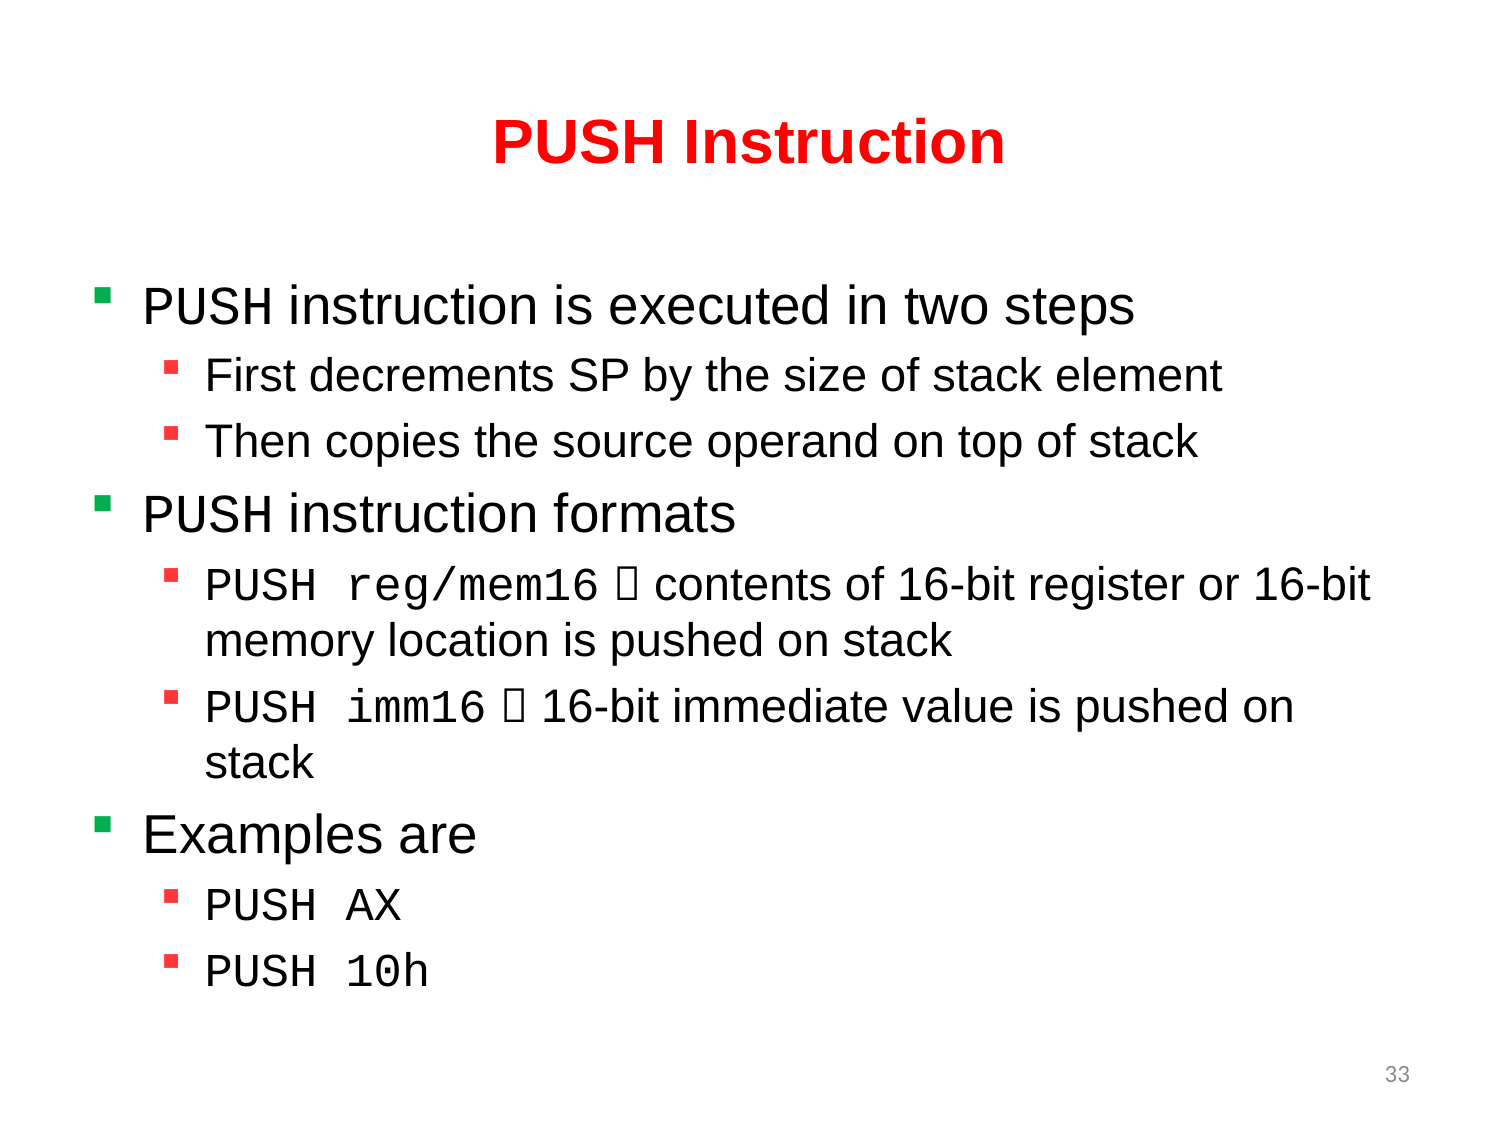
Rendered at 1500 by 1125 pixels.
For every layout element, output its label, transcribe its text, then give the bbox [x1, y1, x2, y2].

title PUSH Instruction [75, 45, 1425, 233]
slide_number 33 [1074, 1042, 1425, 1103]
list PUSH instruction is executed in two steps First decrements SP by the size of stack element Then copies the source operand on top of stack PUSH instruction formats PUSH reg/mem16  contents of 16-bit register or 16-bit memory location is pushed on stack PUSH imm16  16-bit immediate value is pushed on stack Examples are PUSH AX PUSH 10h [75, 262, 1425, 1005]
